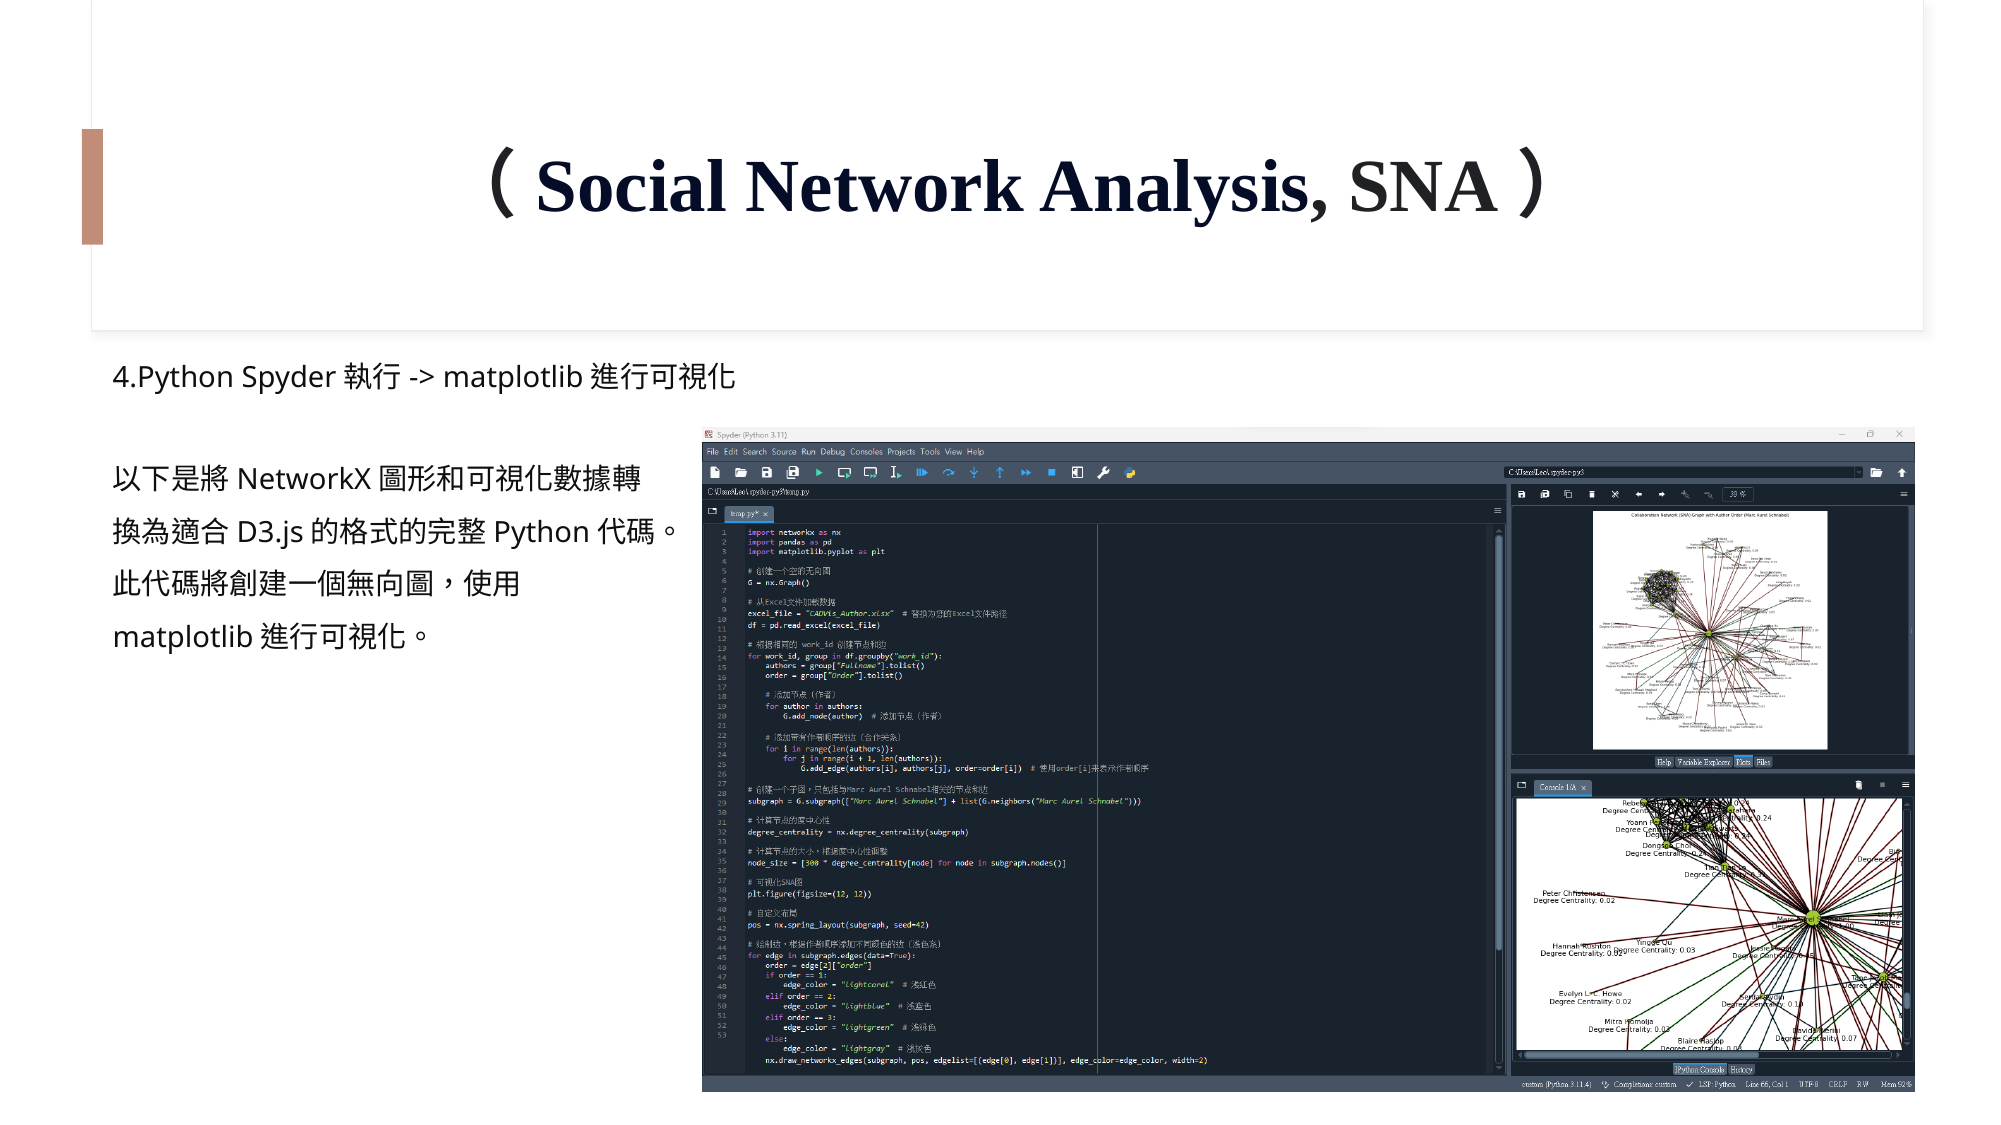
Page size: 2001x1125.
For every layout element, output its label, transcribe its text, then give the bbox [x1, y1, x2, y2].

text_box 4.Python Spyder執行-> matplotlib進行可視化 [97, 350, 886, 401]
title （Social Network Analysis, SNA） [183, 90, 1851, 284]
picture [702, 427, 1915, 1092]
text_box 以下是將NetworkX圖形和可視化數據轉換為適合D3.js的格式的完整Python代碼。此代碼將創建一個無向圖，使用matplotlib進行可視化。 [97, 400, 675, 661]
